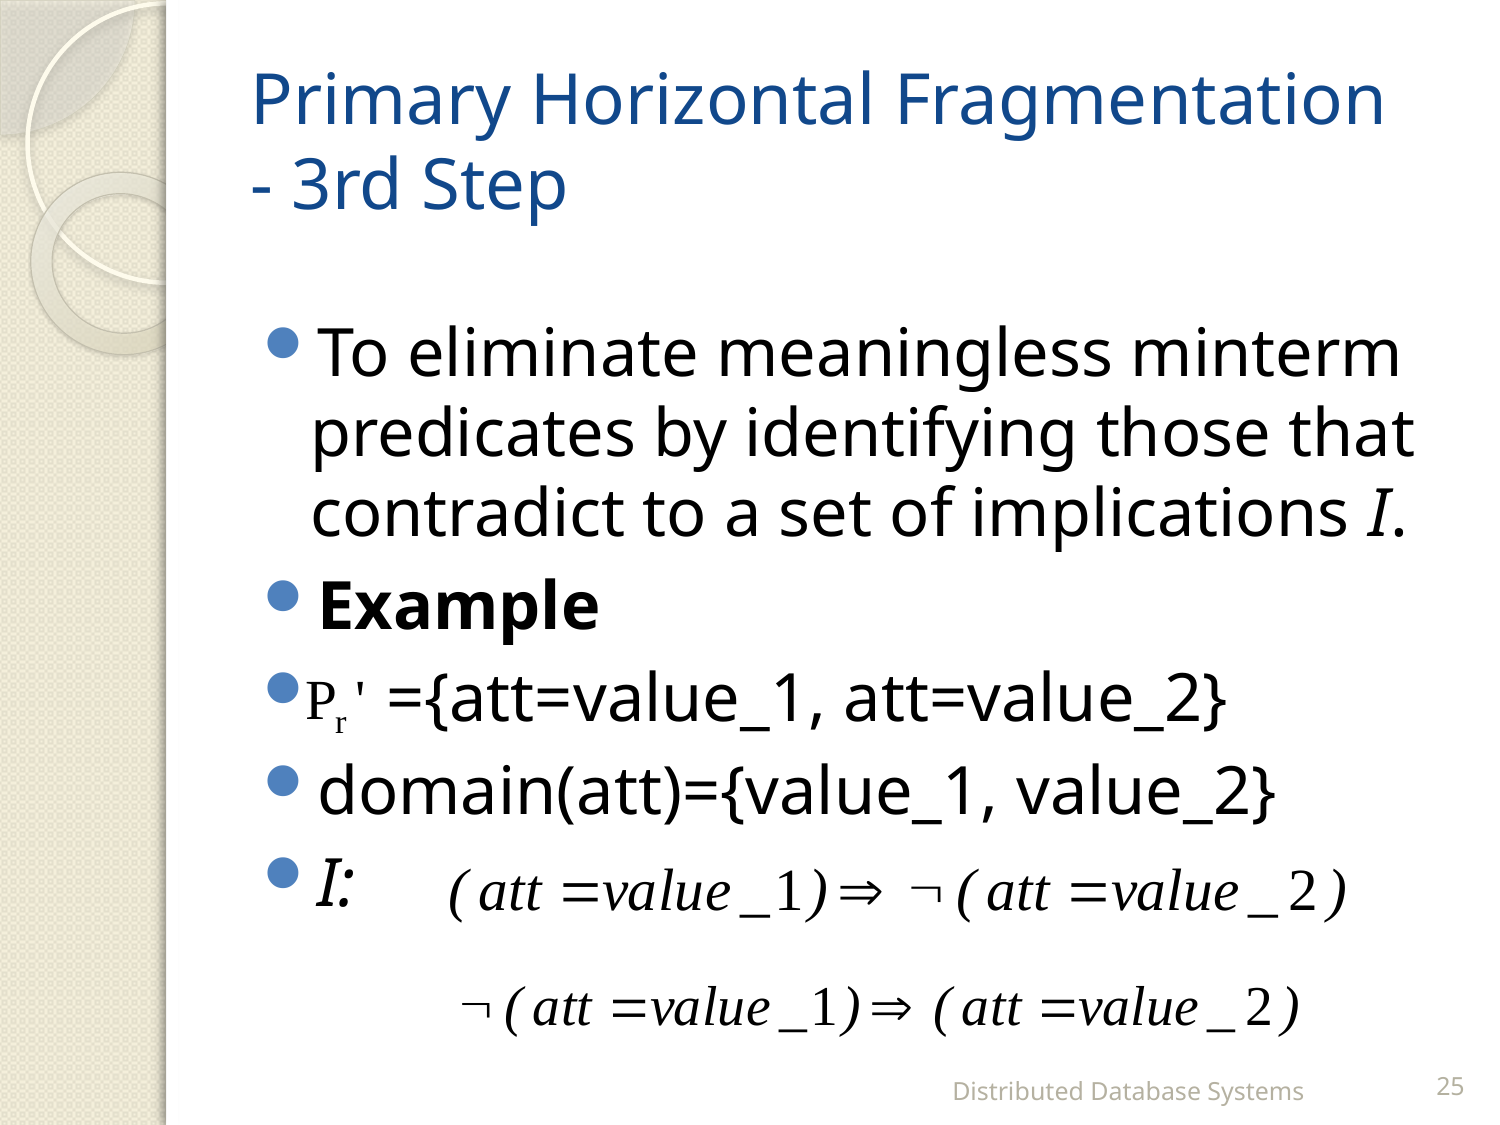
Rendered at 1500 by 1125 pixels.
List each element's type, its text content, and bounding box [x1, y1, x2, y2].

footer Distributed Database Systems [937, 1034, 1413, 1113]
title Primary Horizontal Fragmentation - 3rd Step [235, 85, 1466, 233]
picture [454, 975, 1306, 1047]
slide_number 25 [1413, 1034, 1488, 1113]
picture [300, 668, 370, 740]
picture [430, 857, 1353, 933]
title Primary Horizontal Fragmentation - 3rd Step [235, 45, 1466, 84]
list To eliminate meaningless minterm predicates by identifying those that contradict to a set of implications I. Example ={att=value_1, att=value_2} domain(att)={value_1, value_2} I: [235, 302, 1466, 1025]
